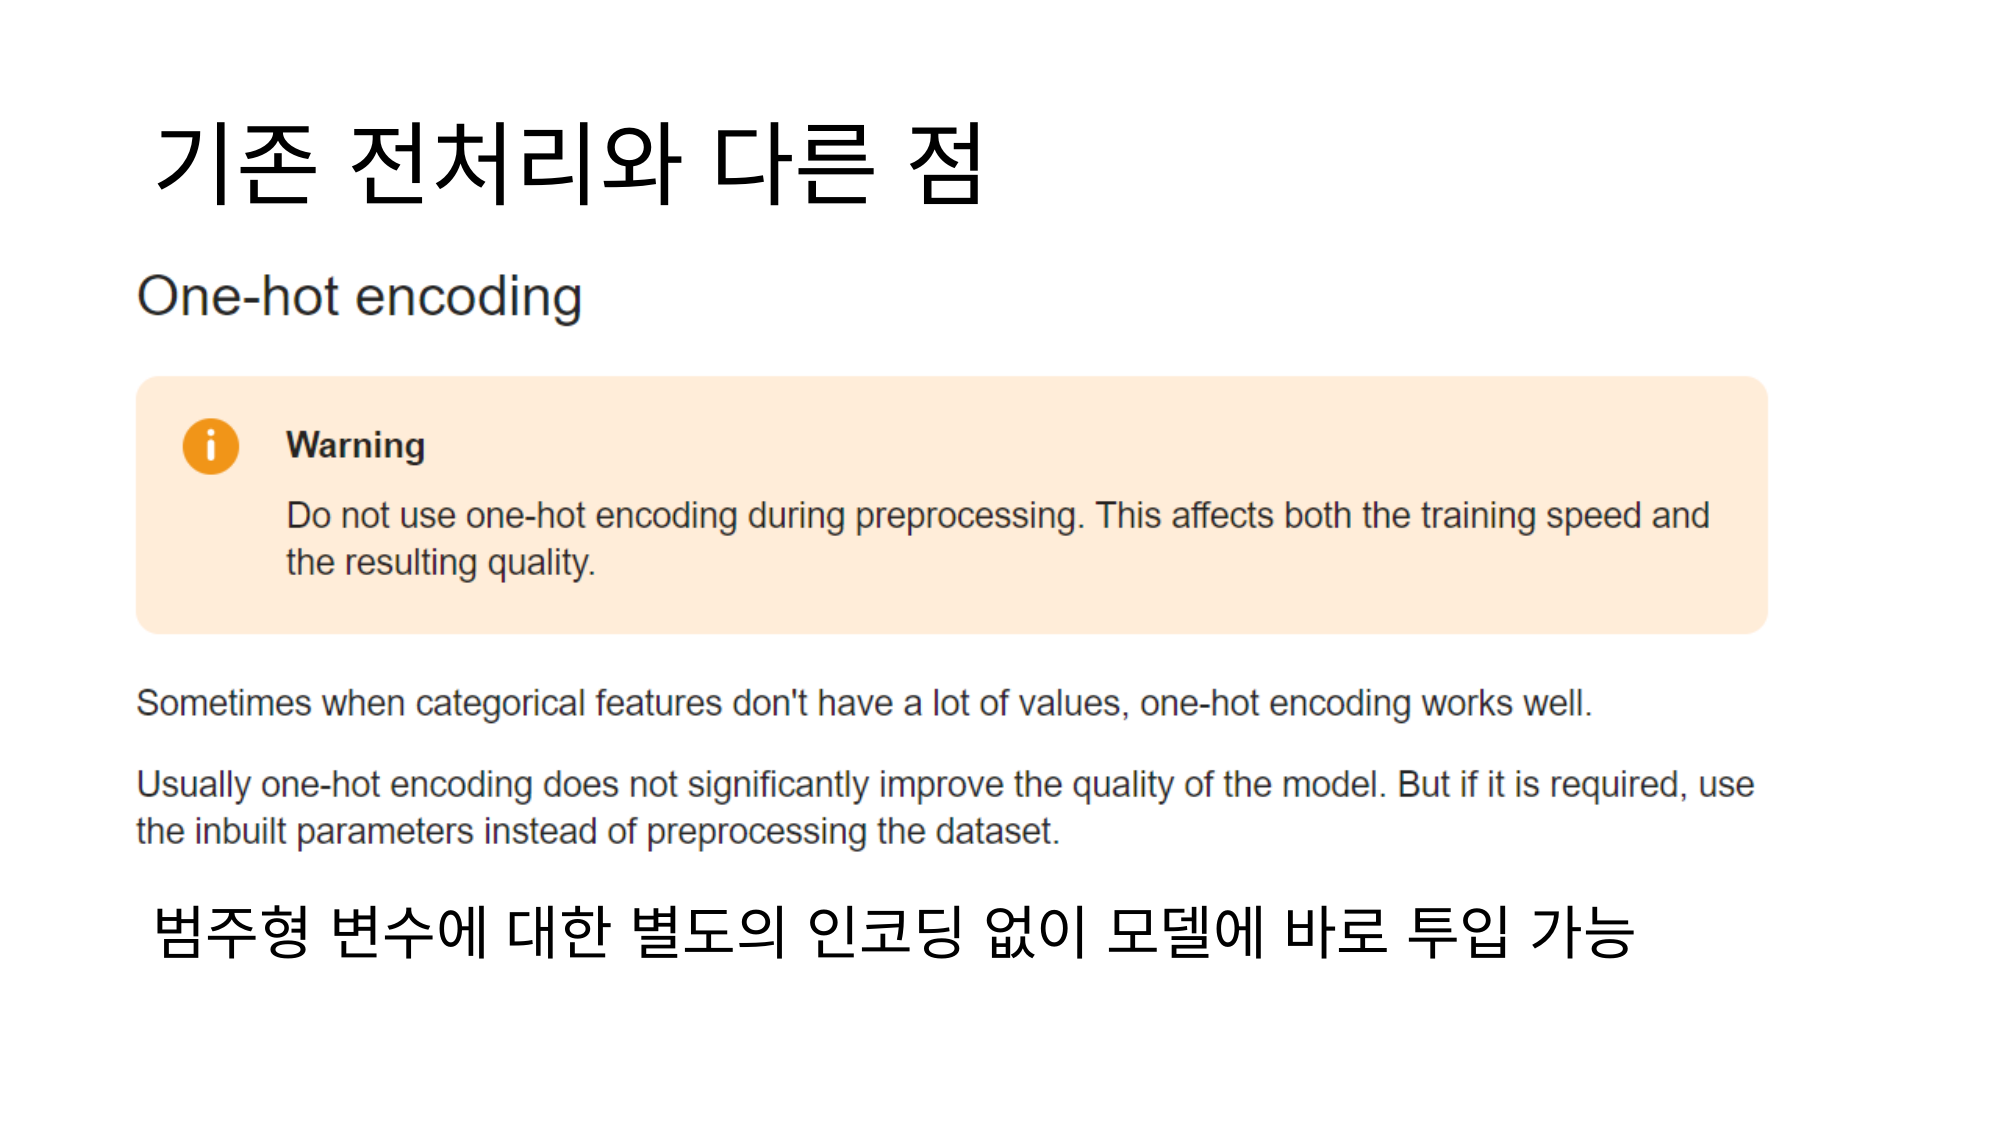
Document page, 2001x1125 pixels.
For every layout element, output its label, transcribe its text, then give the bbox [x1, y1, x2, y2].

picture [119, 256, 1798, 869]
title 기존 전처리와 다른 점 [137, 59, 1863, 278]
list 범주형 변수에 대한 별도의 인코딩 없이 모델에 바로 투입 가능 [137, 896, 1863, 1014]
